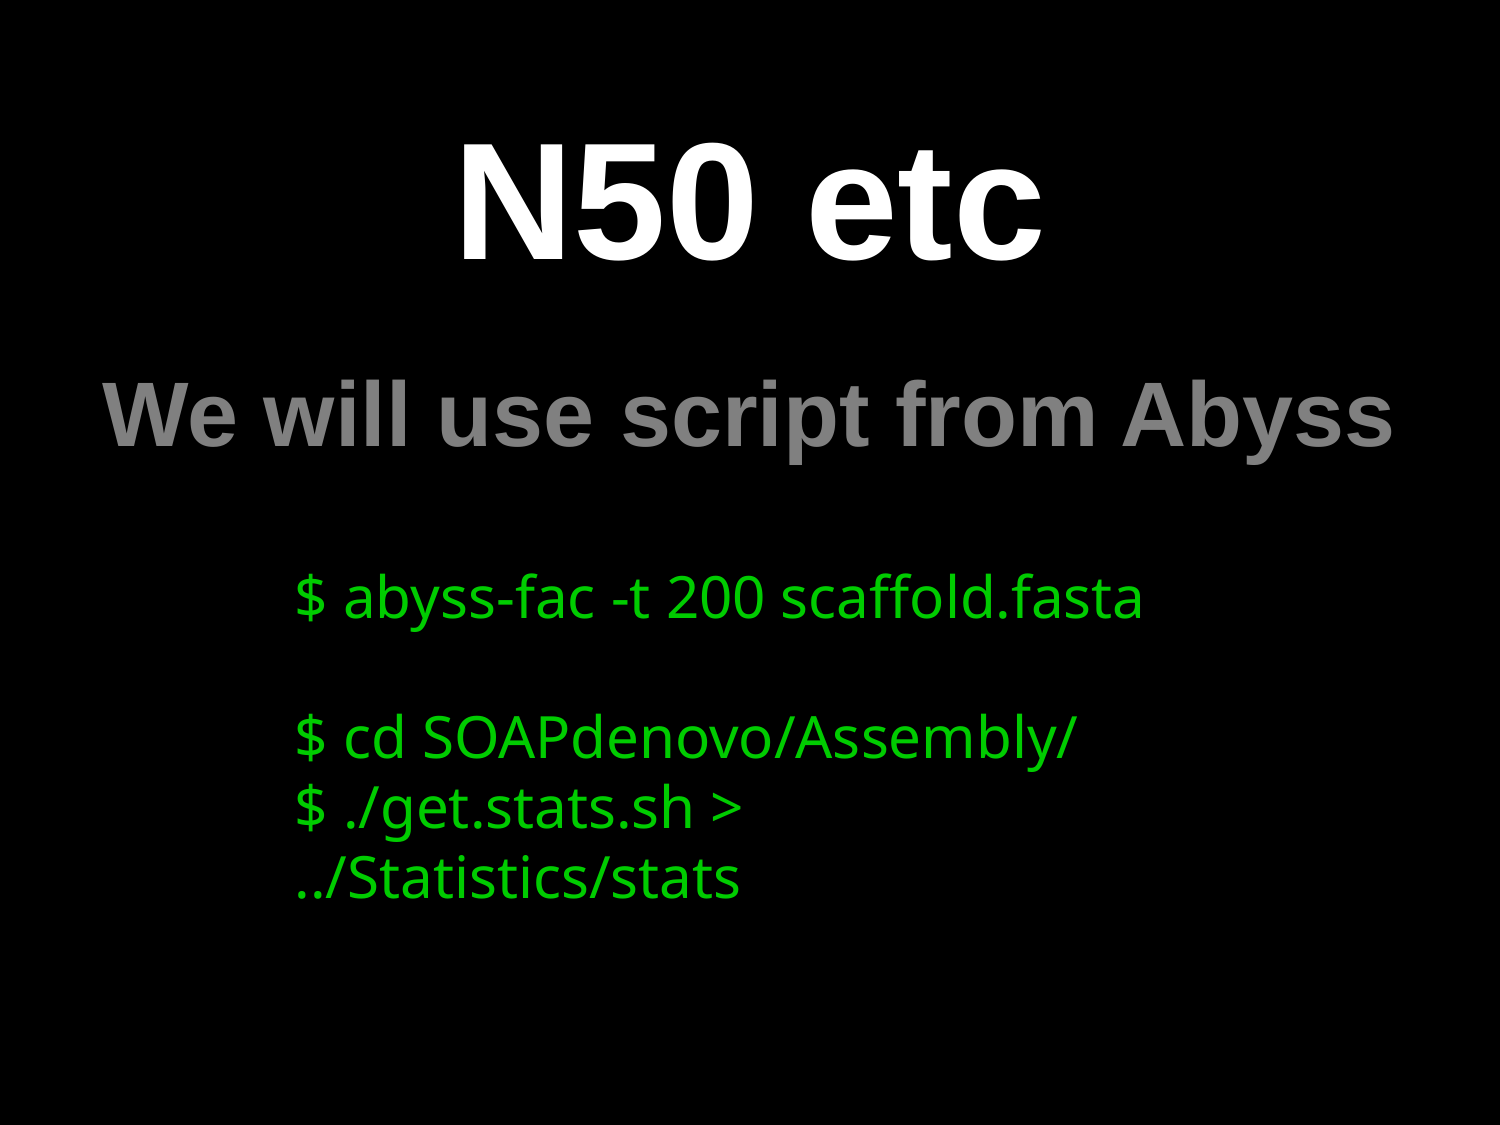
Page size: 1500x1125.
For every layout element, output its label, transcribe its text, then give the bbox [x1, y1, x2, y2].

text_box N50 etc [138, 85, 1362, 300]
text_box We will use script from Abyss [87, 347, 1413, 473]
text_box $ abyss-fac -t 200 scaffold.fasta $ cd SOAPdenovo/Assembly/ $ ./get.stats.sh > ../Statistics/stats [279, 552, 1221, 918]
